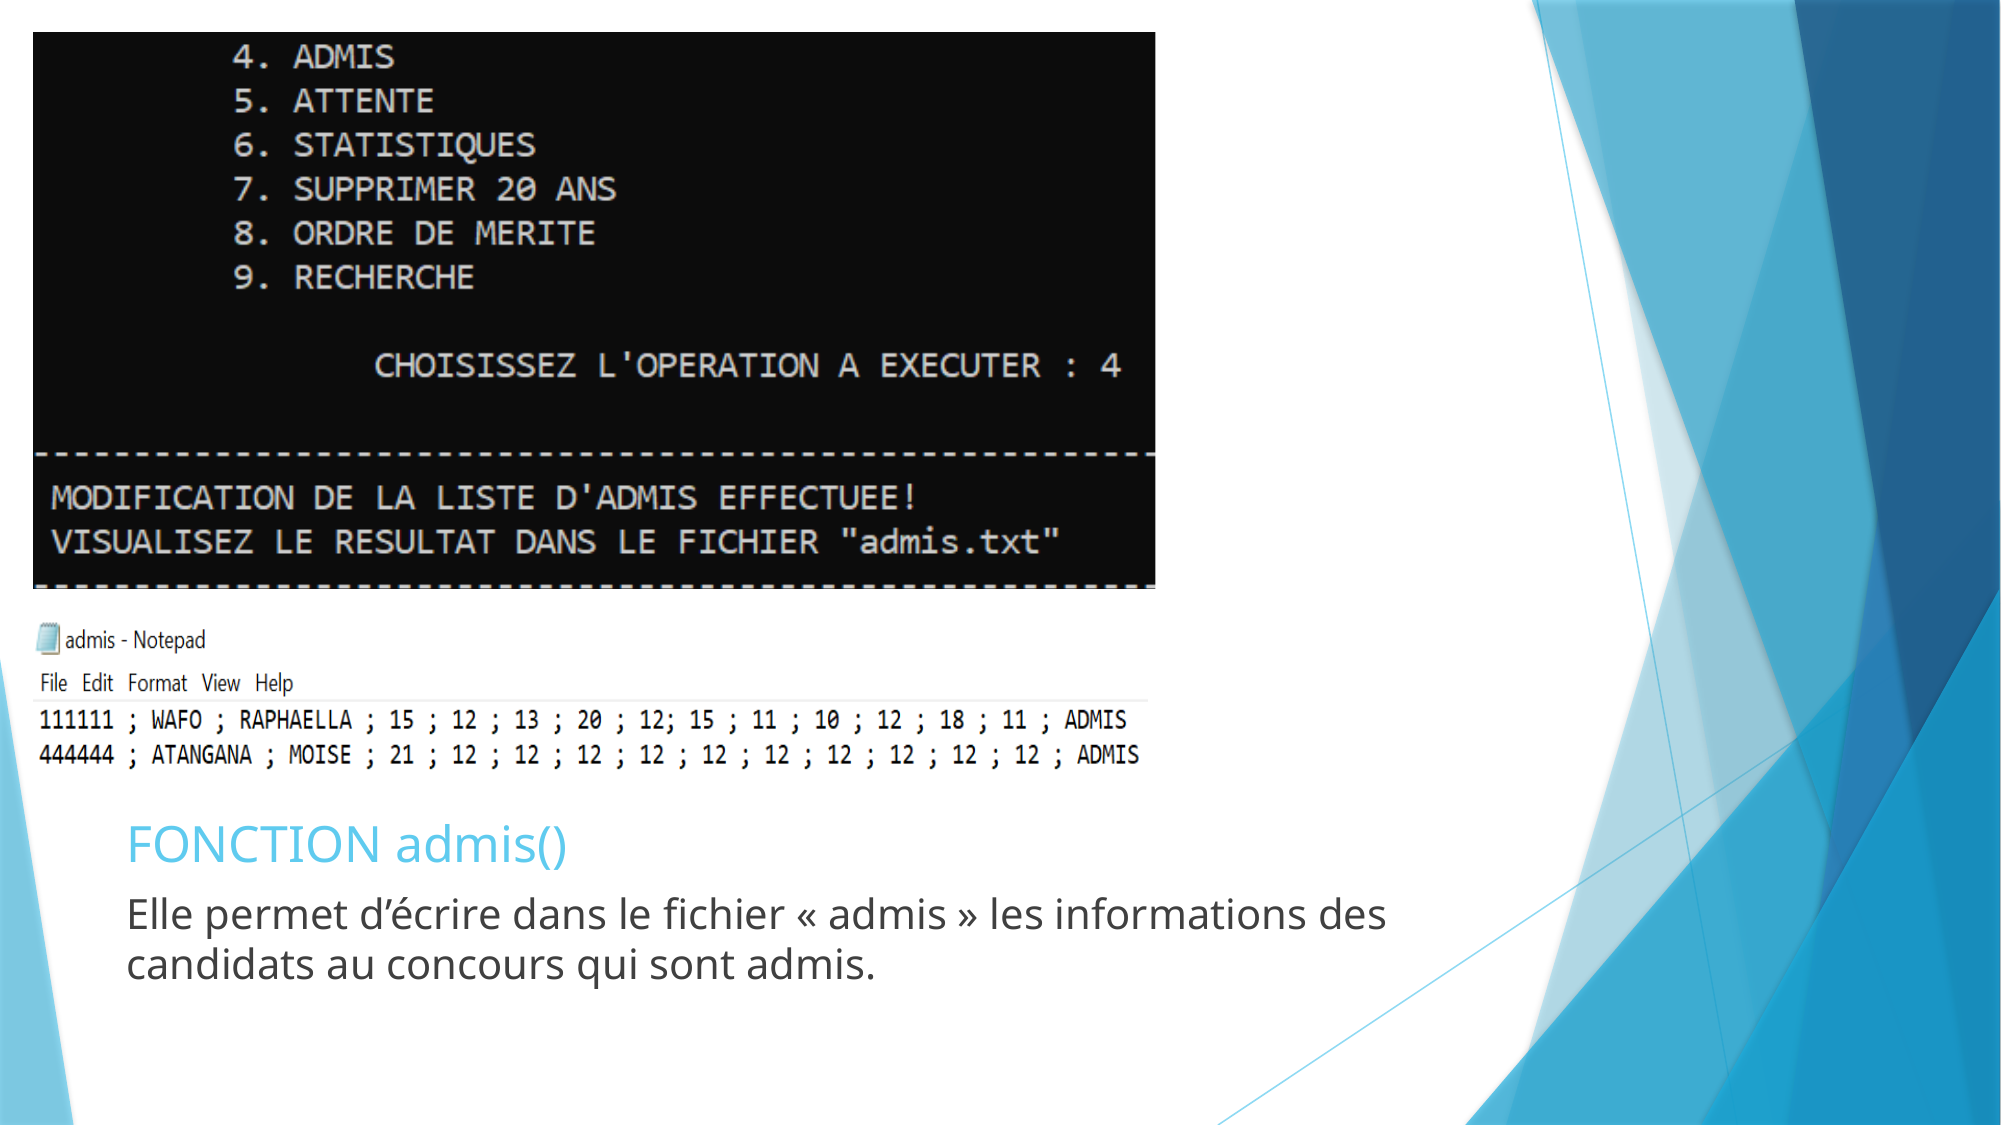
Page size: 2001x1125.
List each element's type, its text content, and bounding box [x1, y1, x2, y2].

title FONCTION admis() [111, 787, 1522, 880]
list Elle permet d’écrire dans le fichier « admis » les informations des candidats au concours qui sont admis. [111, 880, 1522, 991]
picture [32, 29, 1156, 590]
picture [32, 615, 1149, 788]
